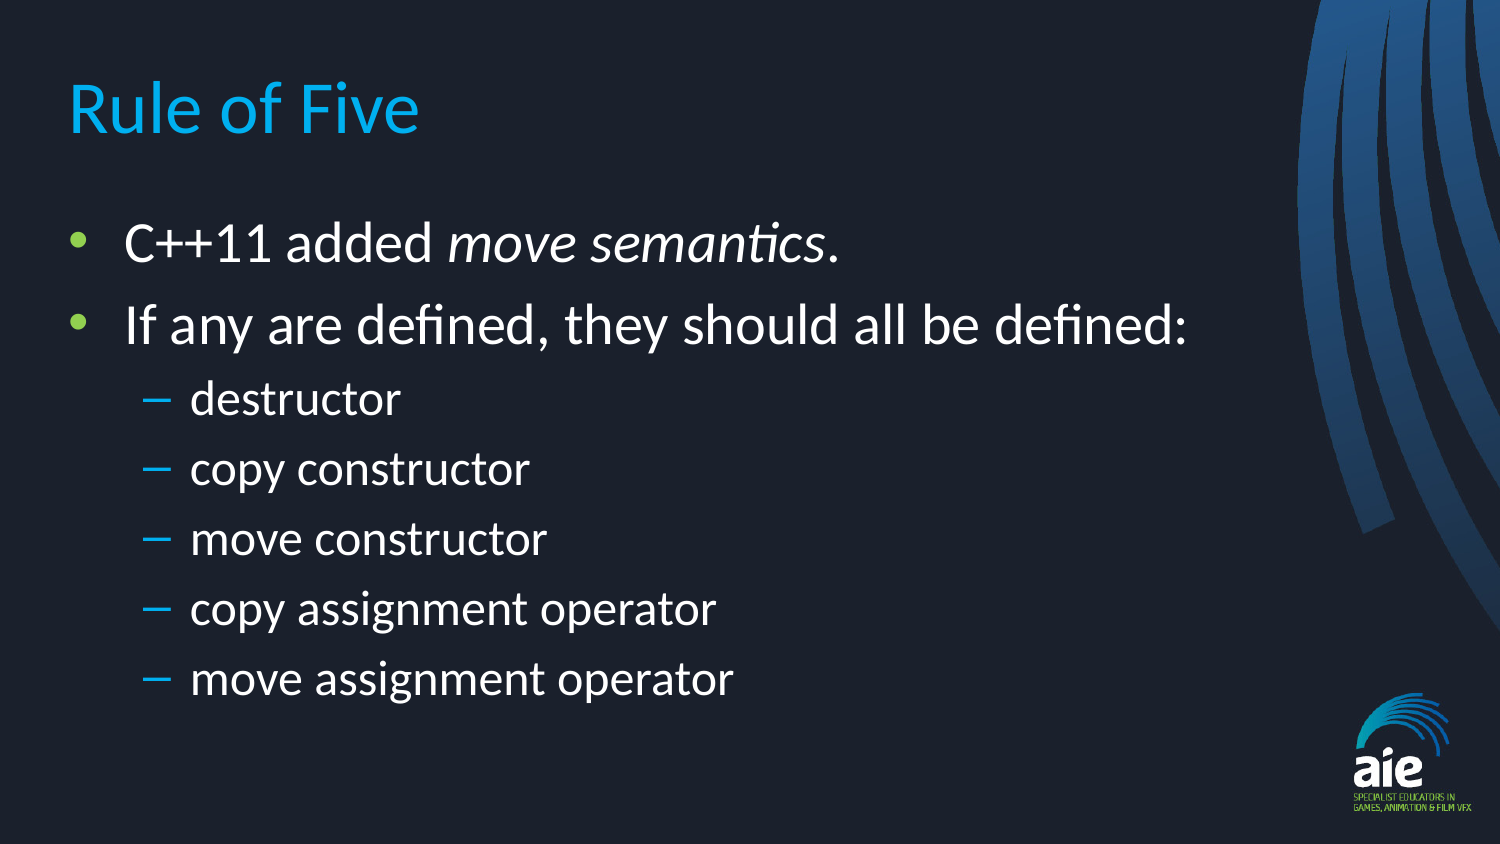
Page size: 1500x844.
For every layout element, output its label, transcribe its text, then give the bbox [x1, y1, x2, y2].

picture [0, 0, 1500, 844]
title Rule of Five [53, 33, 1425, 175]
list C++11 added move semantics. If any are defined, they should all be defined: destructor copy constructor move constructor copy assignment operator move assignment operator [53, 196, 1376, 754]
